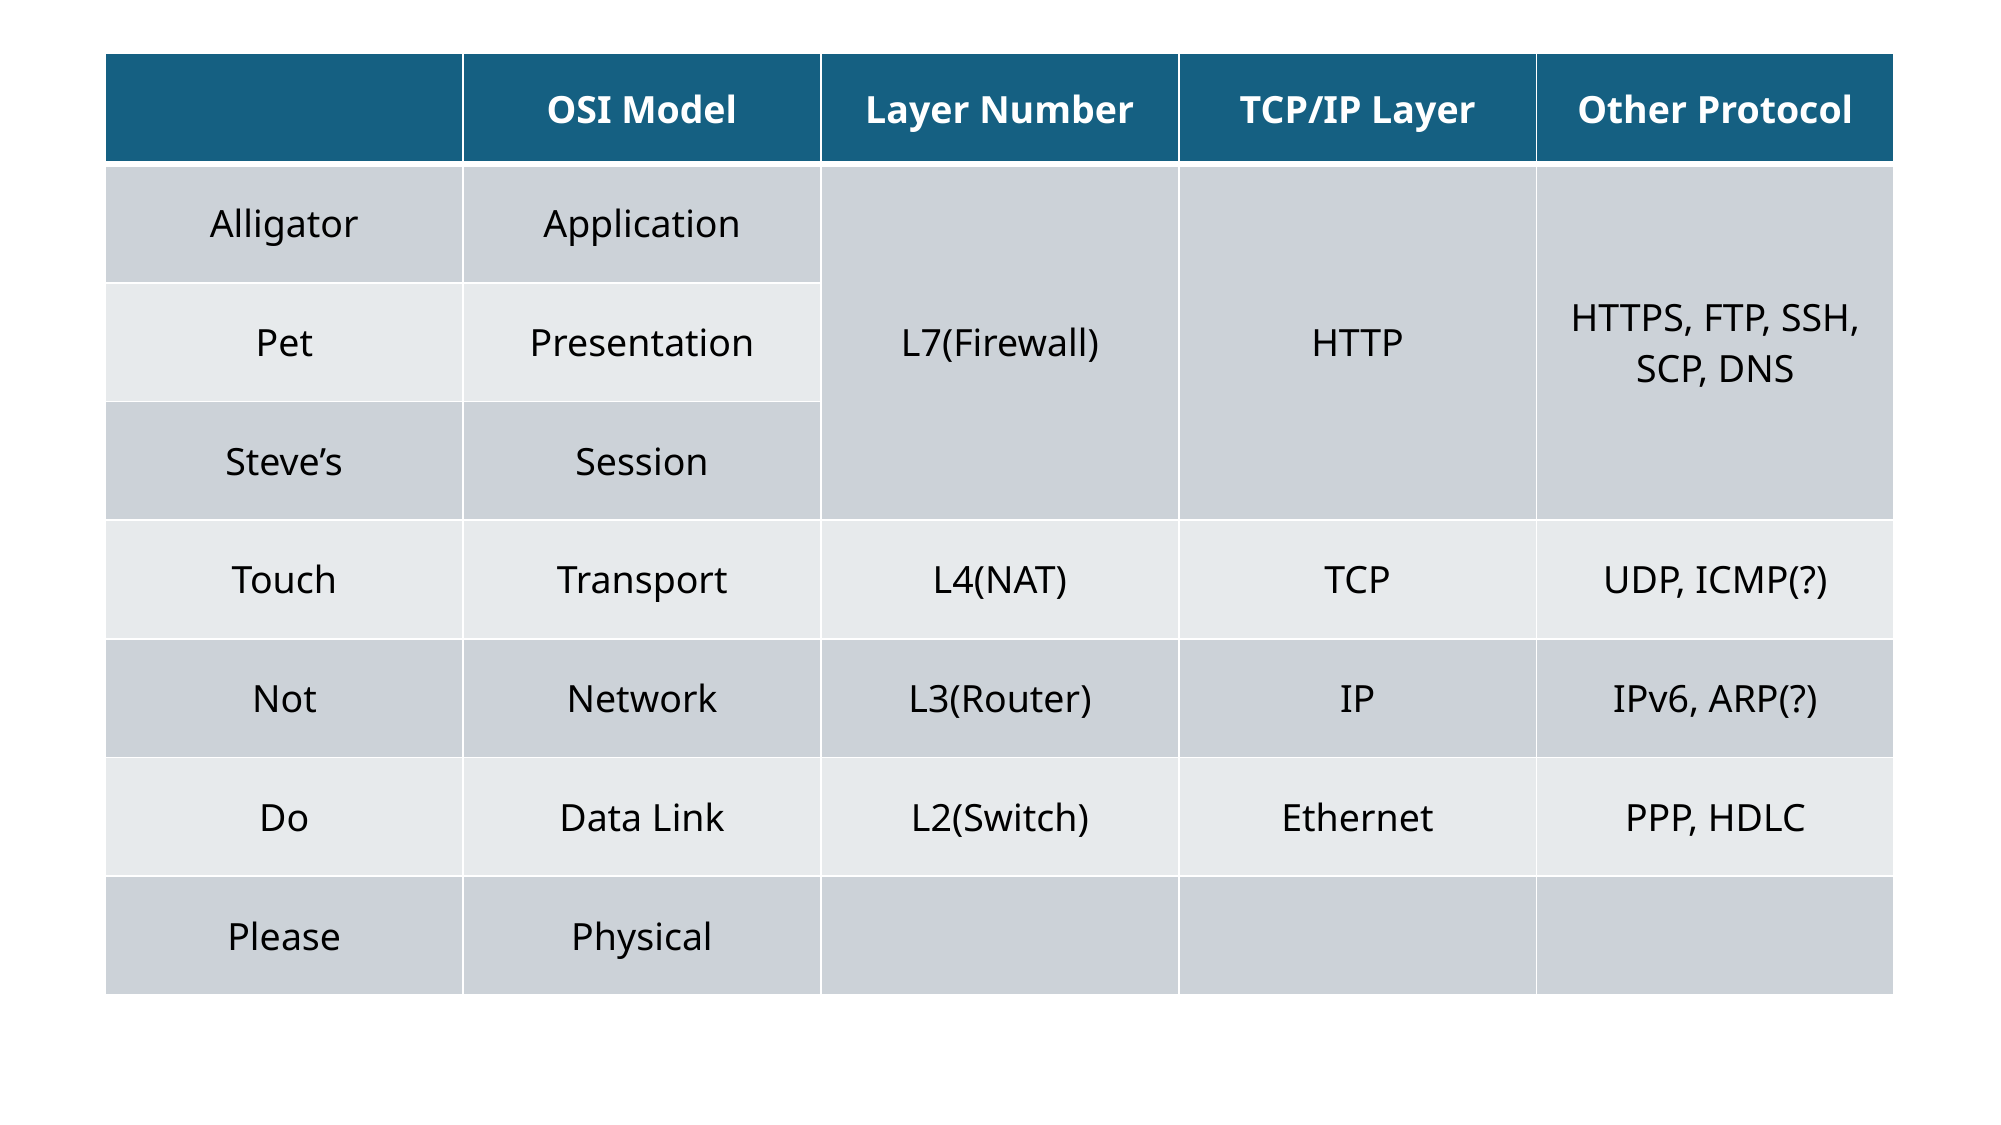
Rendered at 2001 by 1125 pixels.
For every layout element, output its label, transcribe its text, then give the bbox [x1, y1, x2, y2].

table_cell Alligator [106, 167, 462, 282]
table_cell PPP, HDLC [1537, 758, 1893, 875]
table_cell L3(Router) [822, 640, 1178, 757]
table_cell Touch [106, 521, 462, 638]
table_header OSI Model [464, 54, 820, 161]
table_cell Ethernet [1180, 758, 1536, 875]
table_cell Please [106, 877, 462, 994]
table_cell Physical [464, 877, 820, 994]
table_cell [1537, 877, 1893, 994]
table_cell TCP [1180, 521, 1536, 638]
table_cell Steve’s [106, 402, 462, 519]
table_cell [822, 877, 1178, 994]
table_cell HTTP [1180, 167, 1536, 519]
table_cell HTTPS, FTP, SSH, SCP, DNS [1537, 167, 1893, 519]
table_cell IP [1180, 640, 1536, 757]
table_header [106, 54, 462, 161]
table_header Other Protocol [1537, 54, 1893, 161]
table_cell Do [106, 758, 462, 875]
table_cell Network [464, 640, 820, 757]
table_cell L2(Switch) [822, 758, 1178, 875]
table_cell Presentation [464, 284, 820, 401]
table_cell Application [464, 167, 820, 282]
table_cell Session [464, 402, 820, 519]
table_cell Data Link [464, 758, 820, 875]
table_cell Transport [464, 521, 820, 638]
table_cell L4(NAT) [822, 521, 1178, 638]
table_cell [1180, 877, 1536, 994]
table_cell L7(Firewall) [822, 167, 1178, 519]
table_cell Pet [106, 284, 462, 401]
table_cell IPv6, ARP(?) [1537, 640, 1893, 757]
table_cell Not [106, 640, 462, 757]
table_header TCP/IP Layer [1180, 54, 1536, 161]
table_header Layer Number [822, 54, 1178, 161]
table_cell UDP, ICMP(?) [1537, 521, 1893, 638]
